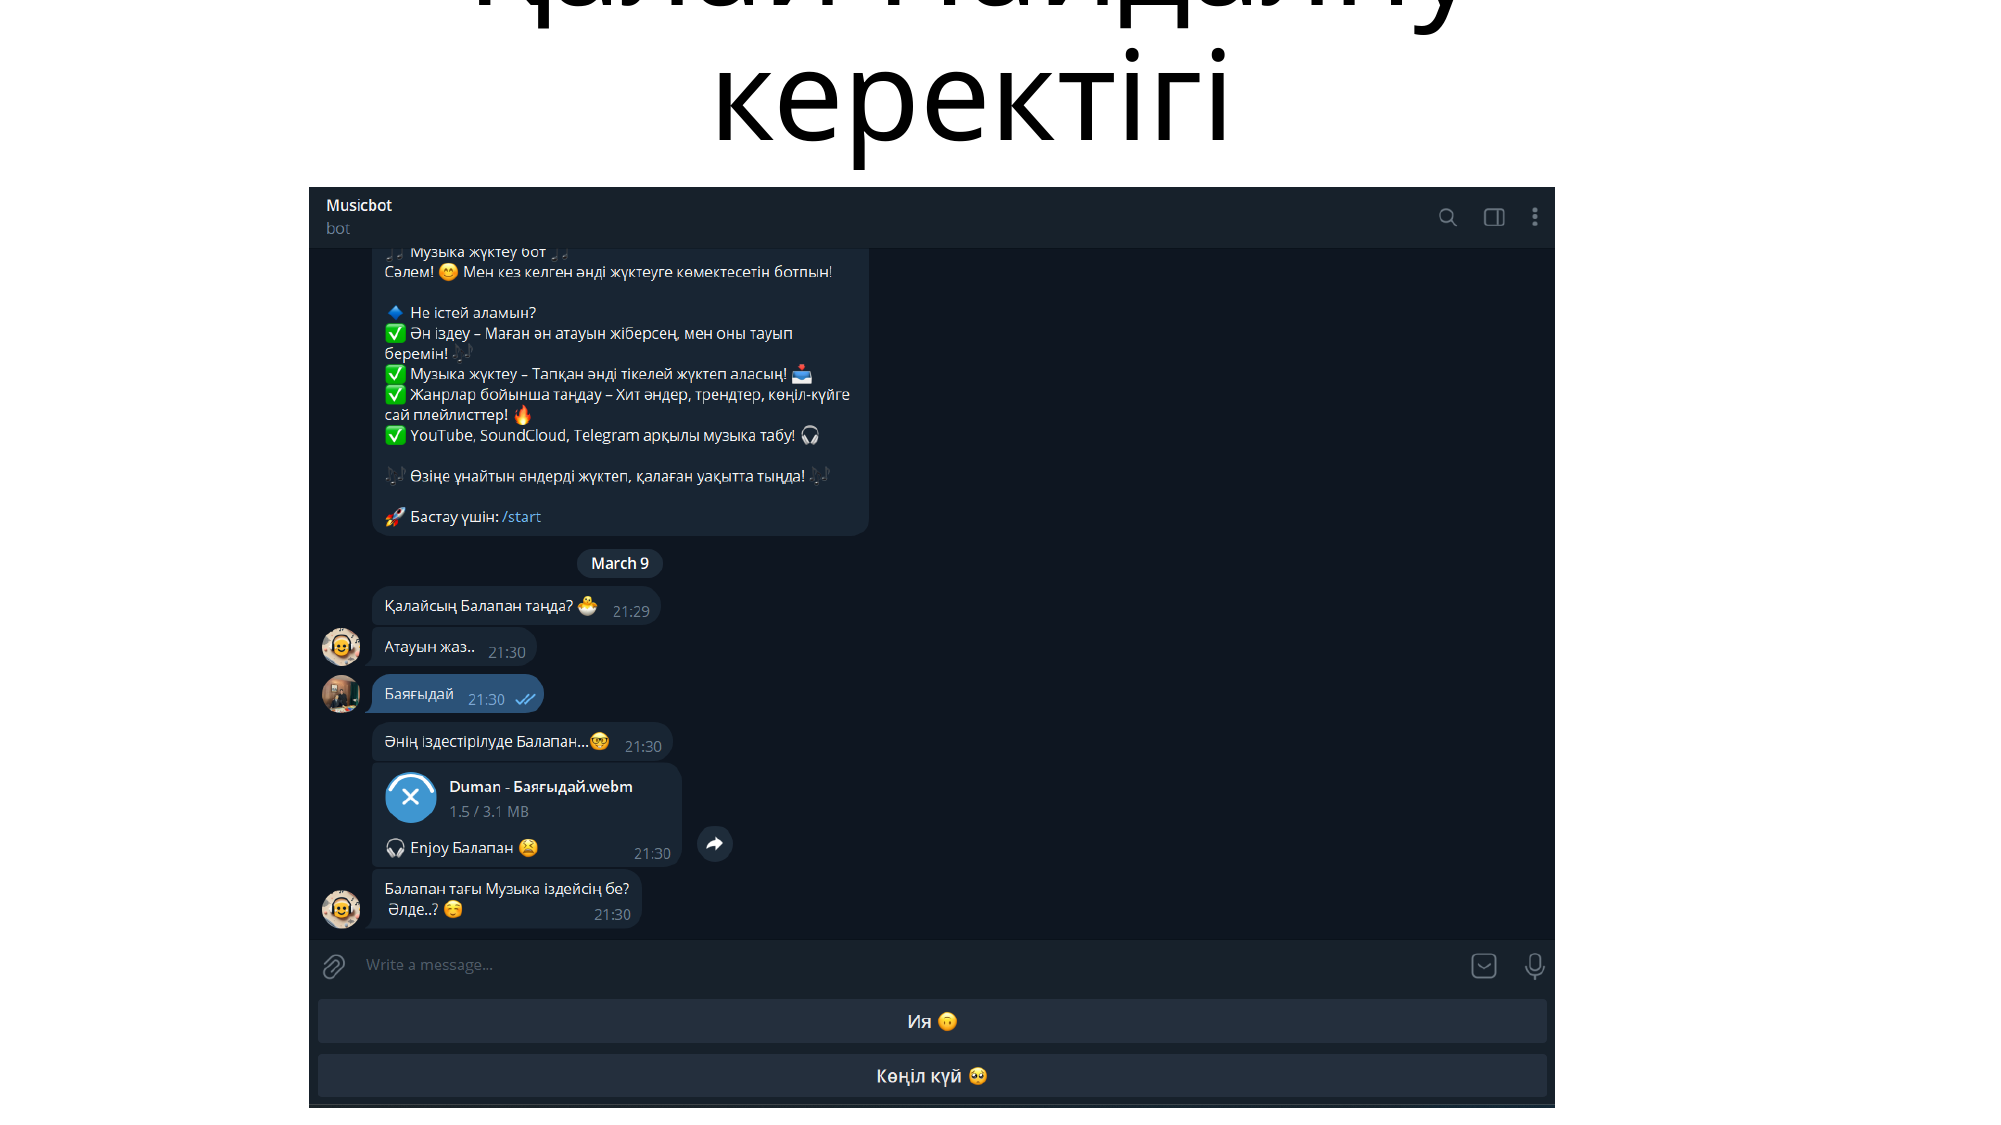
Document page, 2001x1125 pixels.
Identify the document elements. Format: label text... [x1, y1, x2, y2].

picture [309, 187, 1556, 1109]
title Қалай Пайдалну керектігі [222, 17, 1723, 176]
